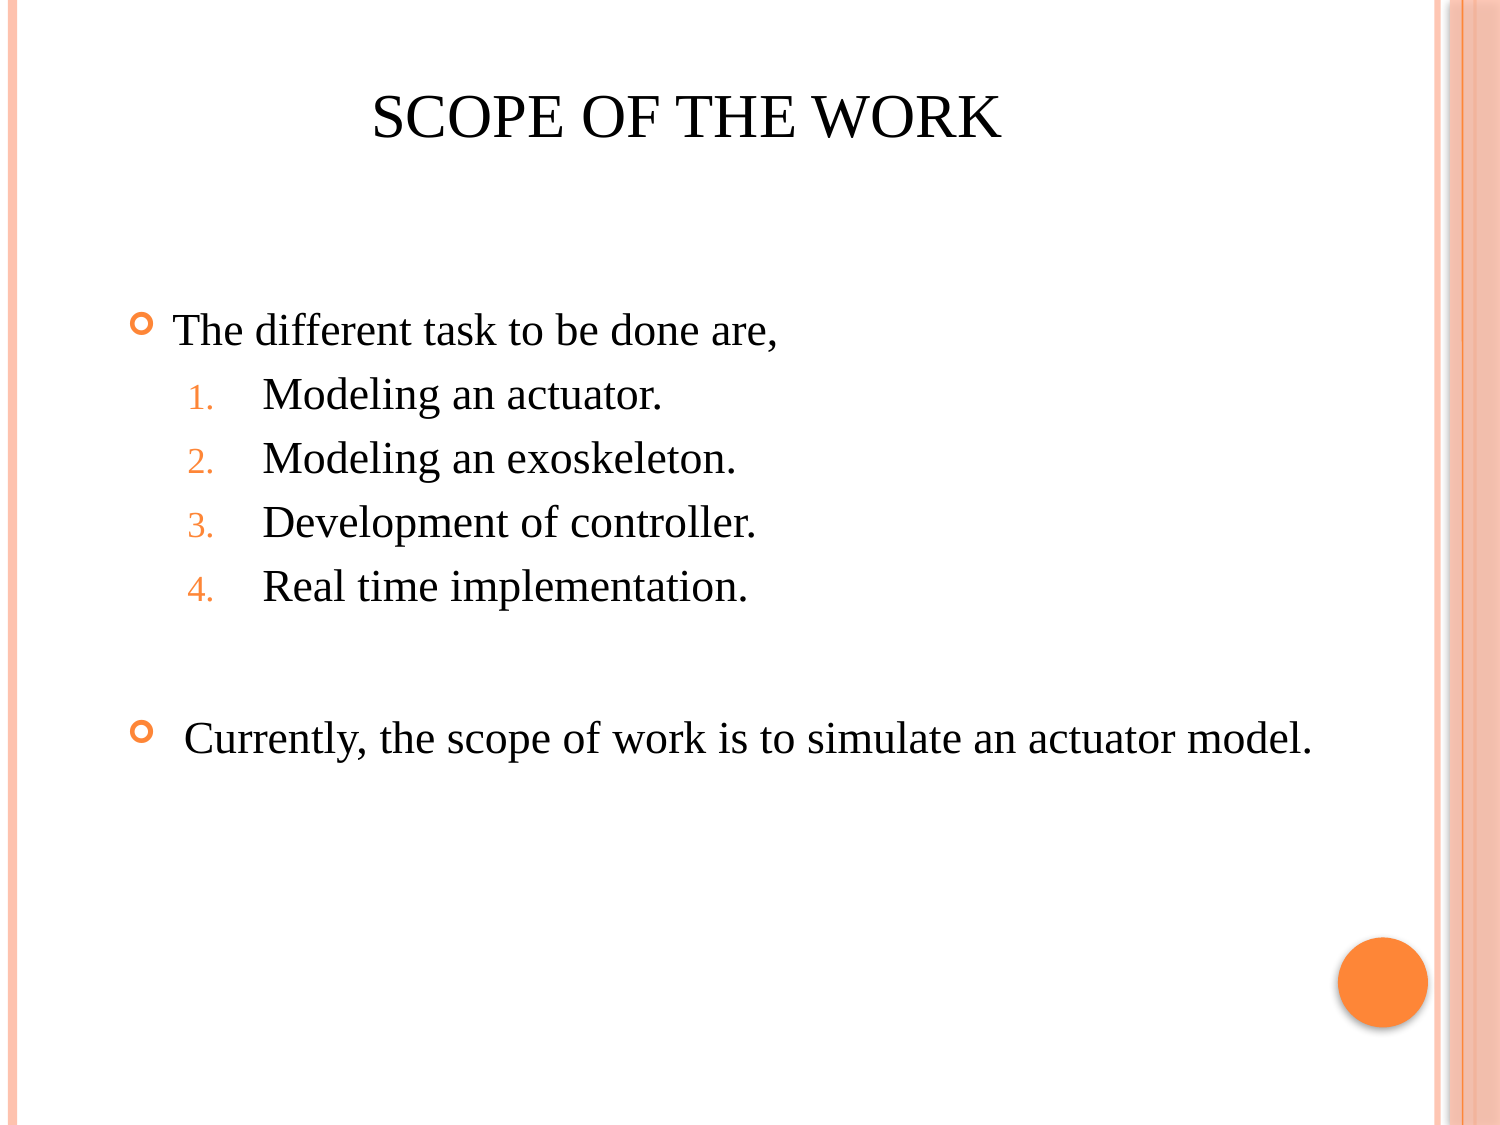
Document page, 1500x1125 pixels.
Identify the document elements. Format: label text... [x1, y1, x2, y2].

title Scope of the Work [75, 45, 1300, 233]
list The different task to be done are, Modeling an actuator. Modeling an exoskeleton. Development of controller. Real time implementation. Currently, the scope of work is to simulate an actuator model. [112, 224, 1338, 1025]
